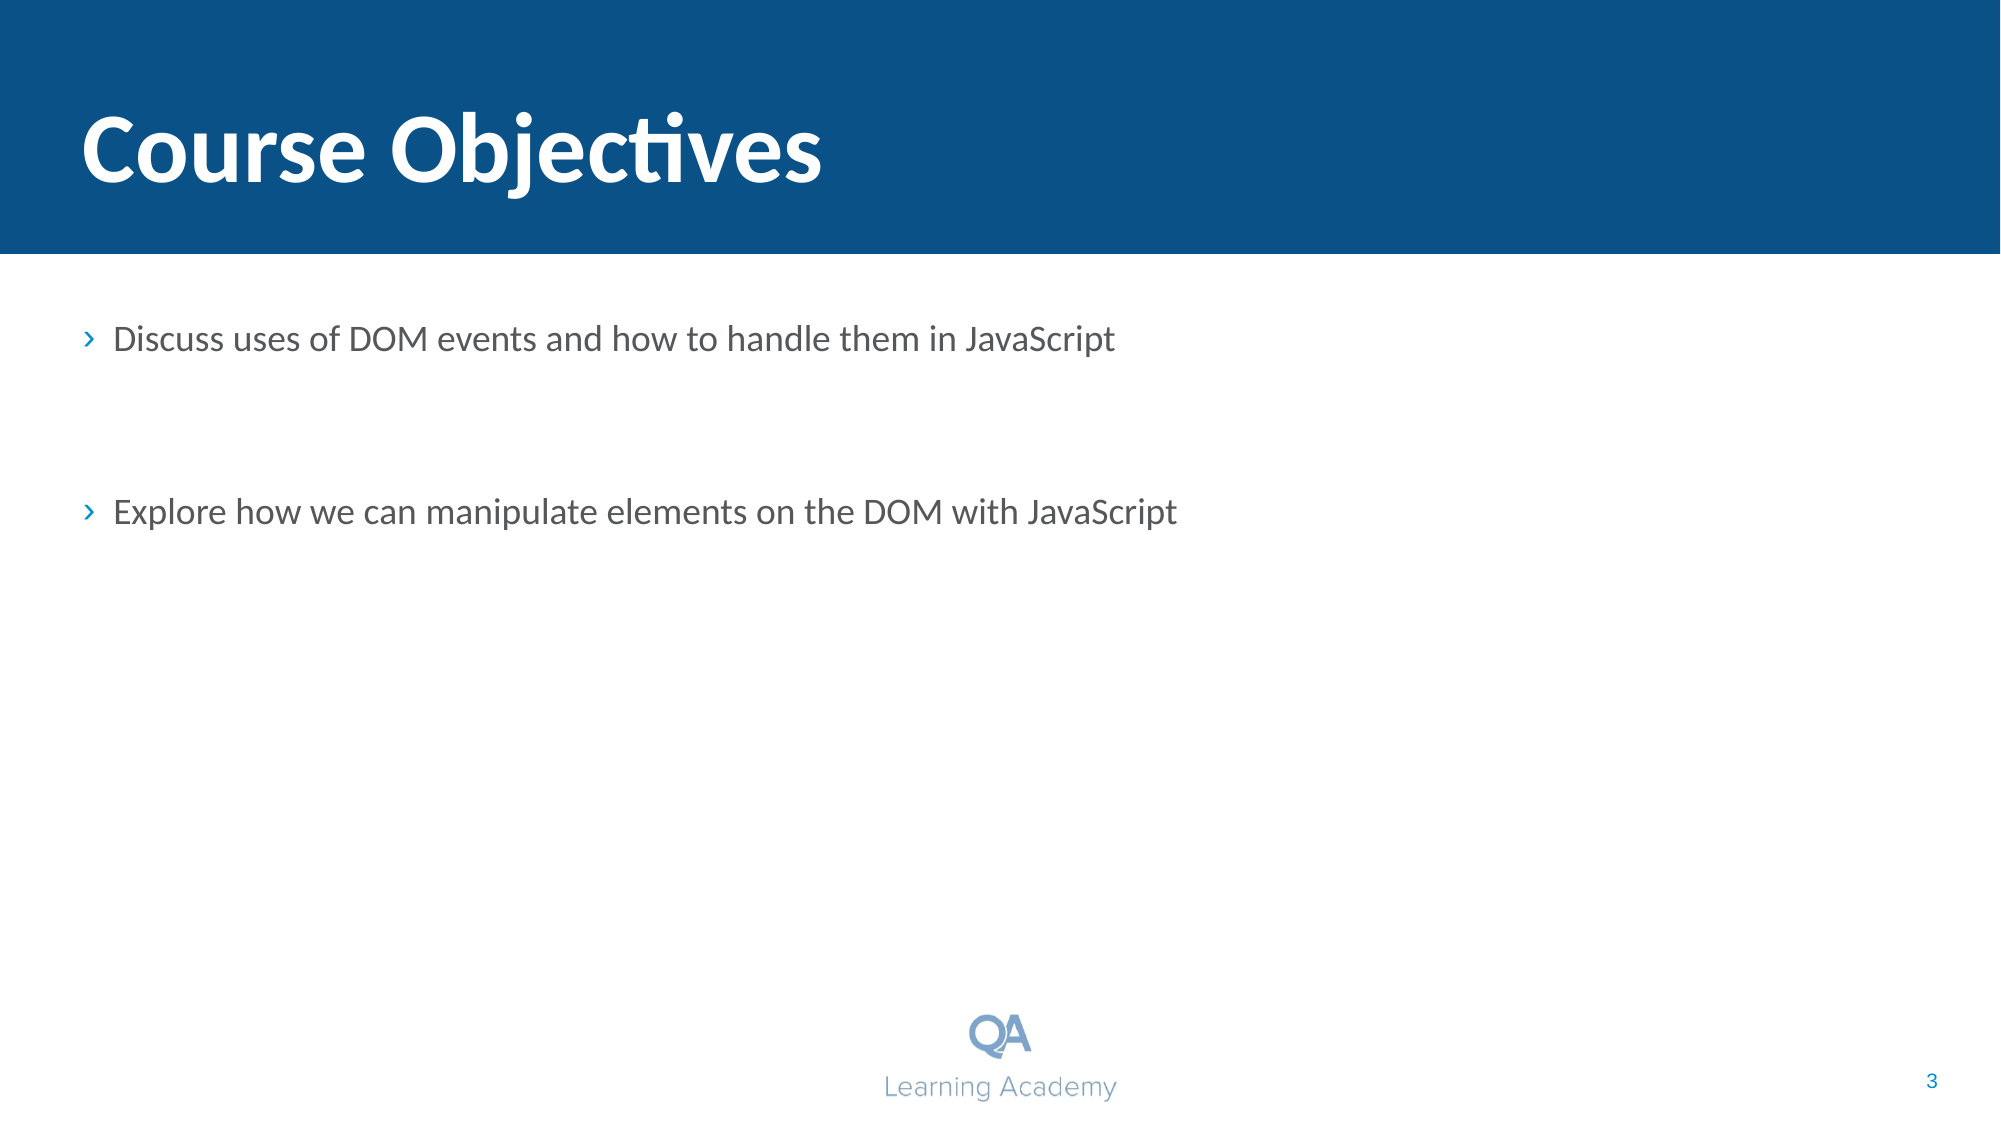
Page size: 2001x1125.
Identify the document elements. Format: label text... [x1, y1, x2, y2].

list Discuss uses of DOM events and how to handle them in JavaScript Explore how we can manipulate elements on the DOM with JavaScript [67, 306, 1939, 1000]
title Course Objectives [67, 20, 1565, 210]
